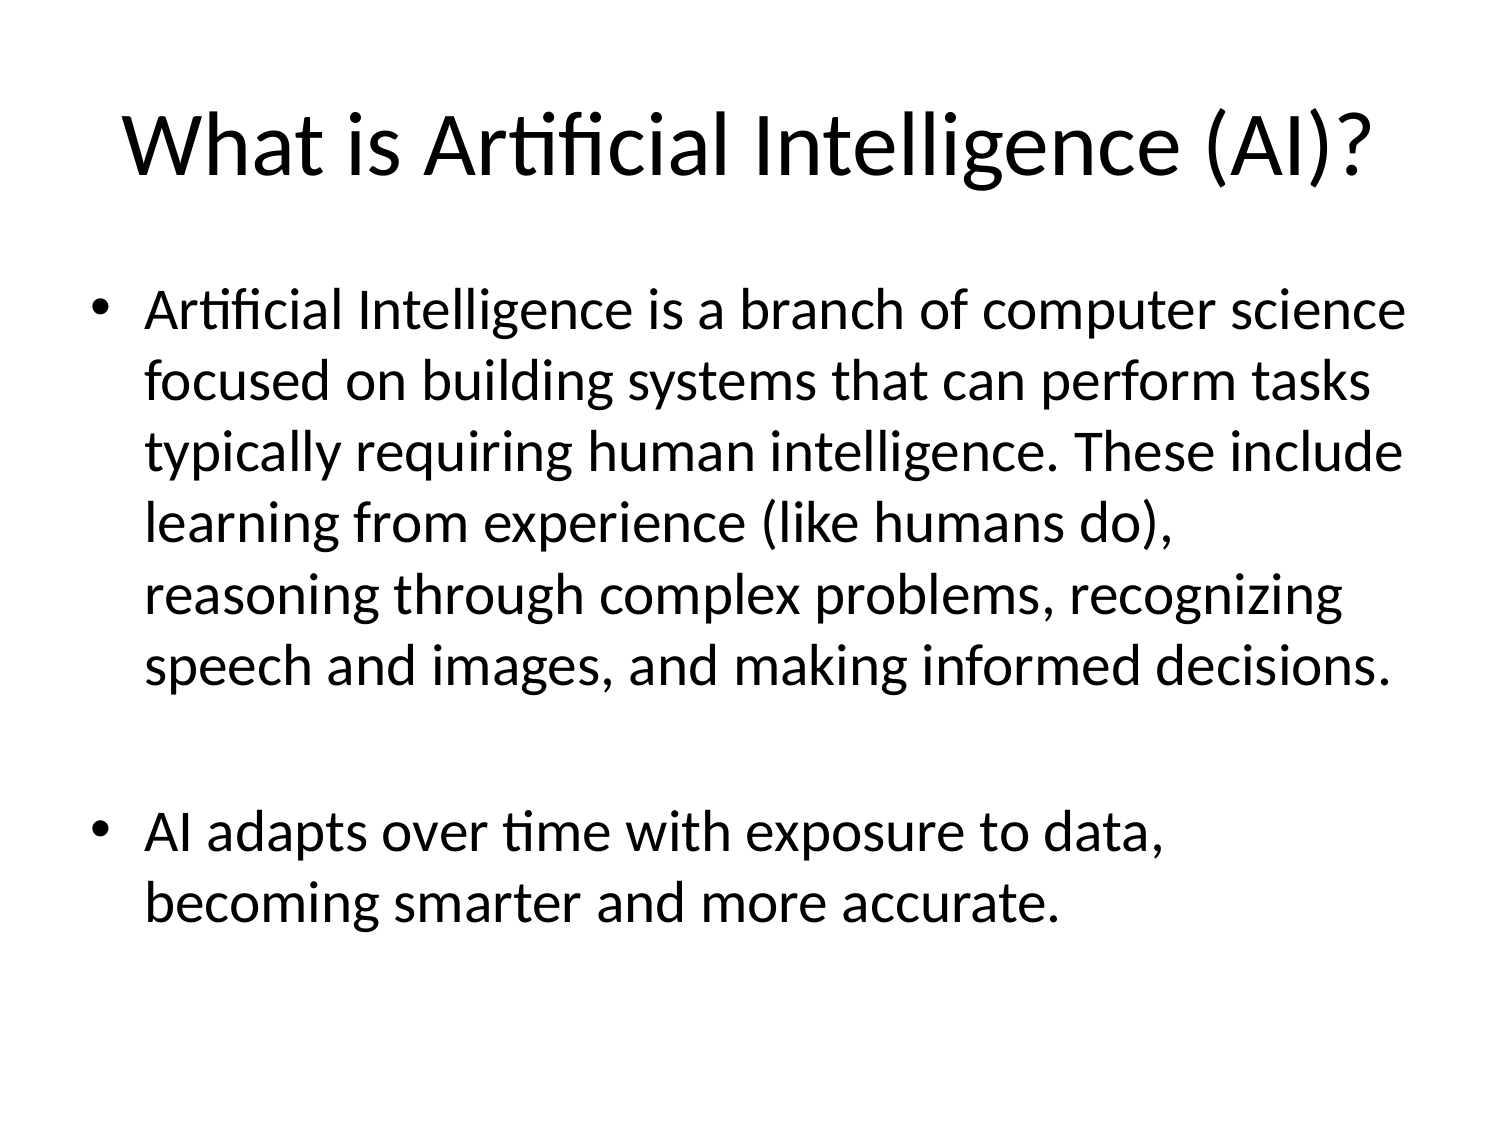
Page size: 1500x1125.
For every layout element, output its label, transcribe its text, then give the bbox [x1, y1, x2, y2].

title What is Artificial Intelligence (AI)? [75, 45, 1425, 233]
list Artificial Intelligence is a branch of computer science focused on building systems that can perform tasks typically requiring human intelligence. These include learning from experience (like humans do), reasoning through complex problems, recognizing speech and images, and making informed decisions. AI adapts over time with exposure to data, becoming smarter and more accurate. [75, 262, 1425, 1005]
